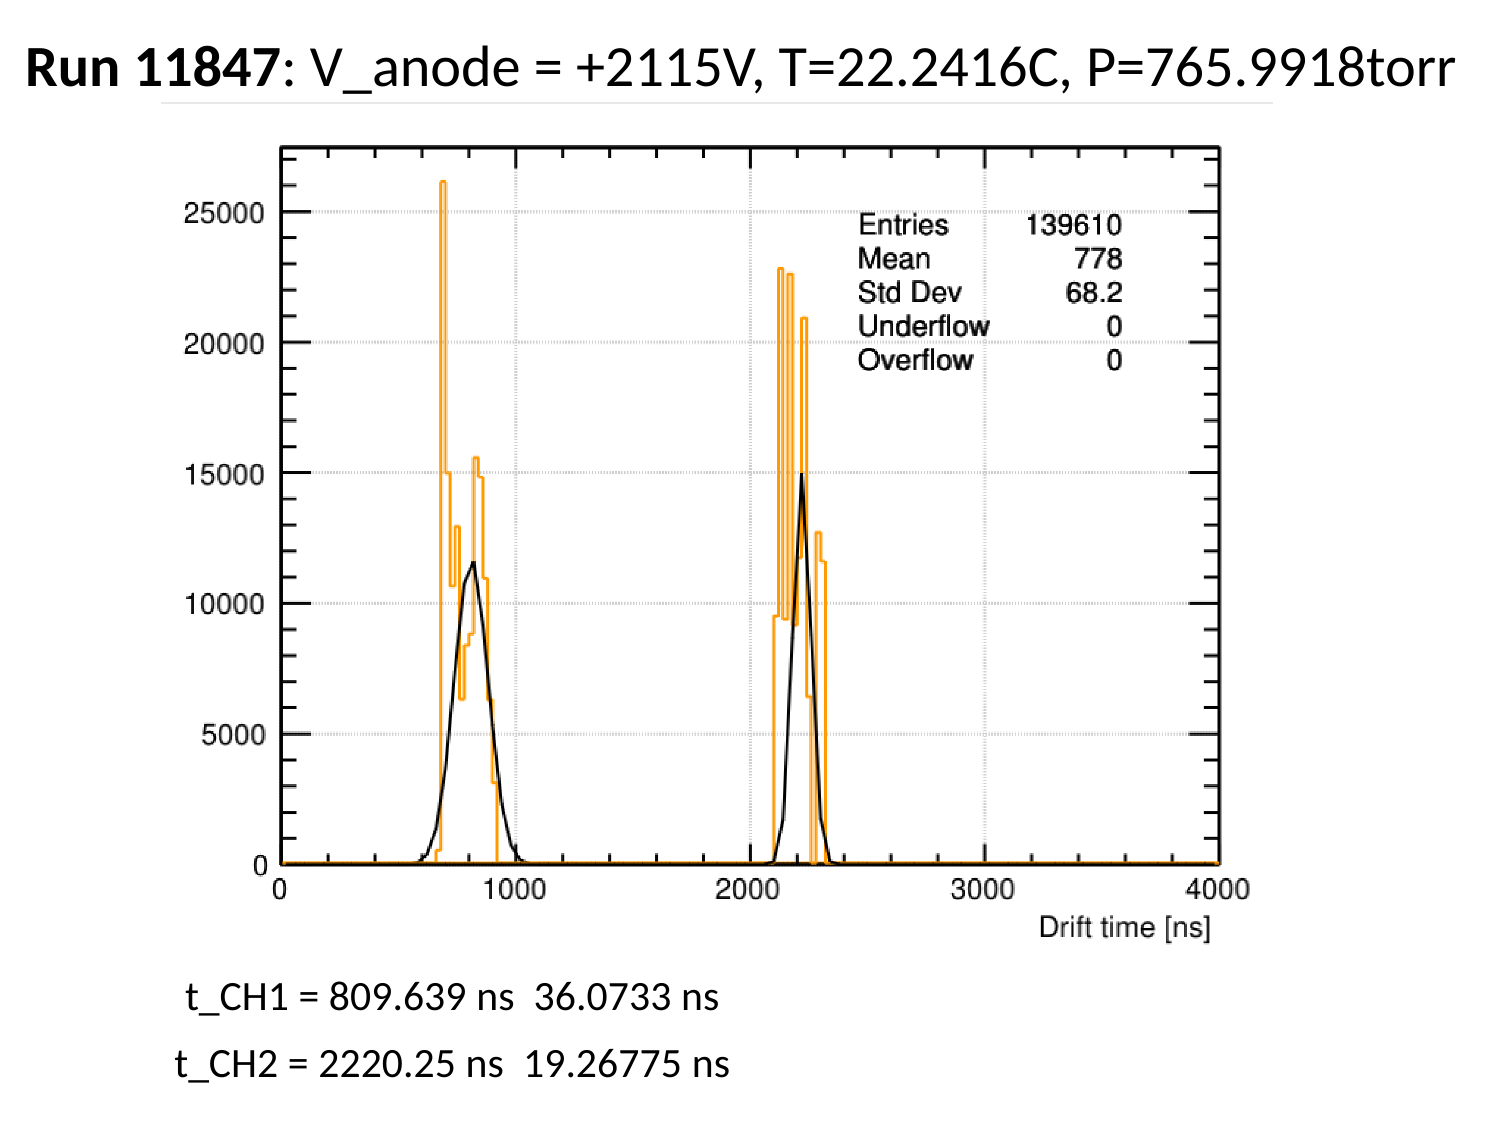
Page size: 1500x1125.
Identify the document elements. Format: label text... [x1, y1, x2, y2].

picture [160, 102, 1273, 947]
text_box Run 11847: V_anode = +2115V, T=22.2416C, P=765.9918torr [10, 20, 1473, 106]
